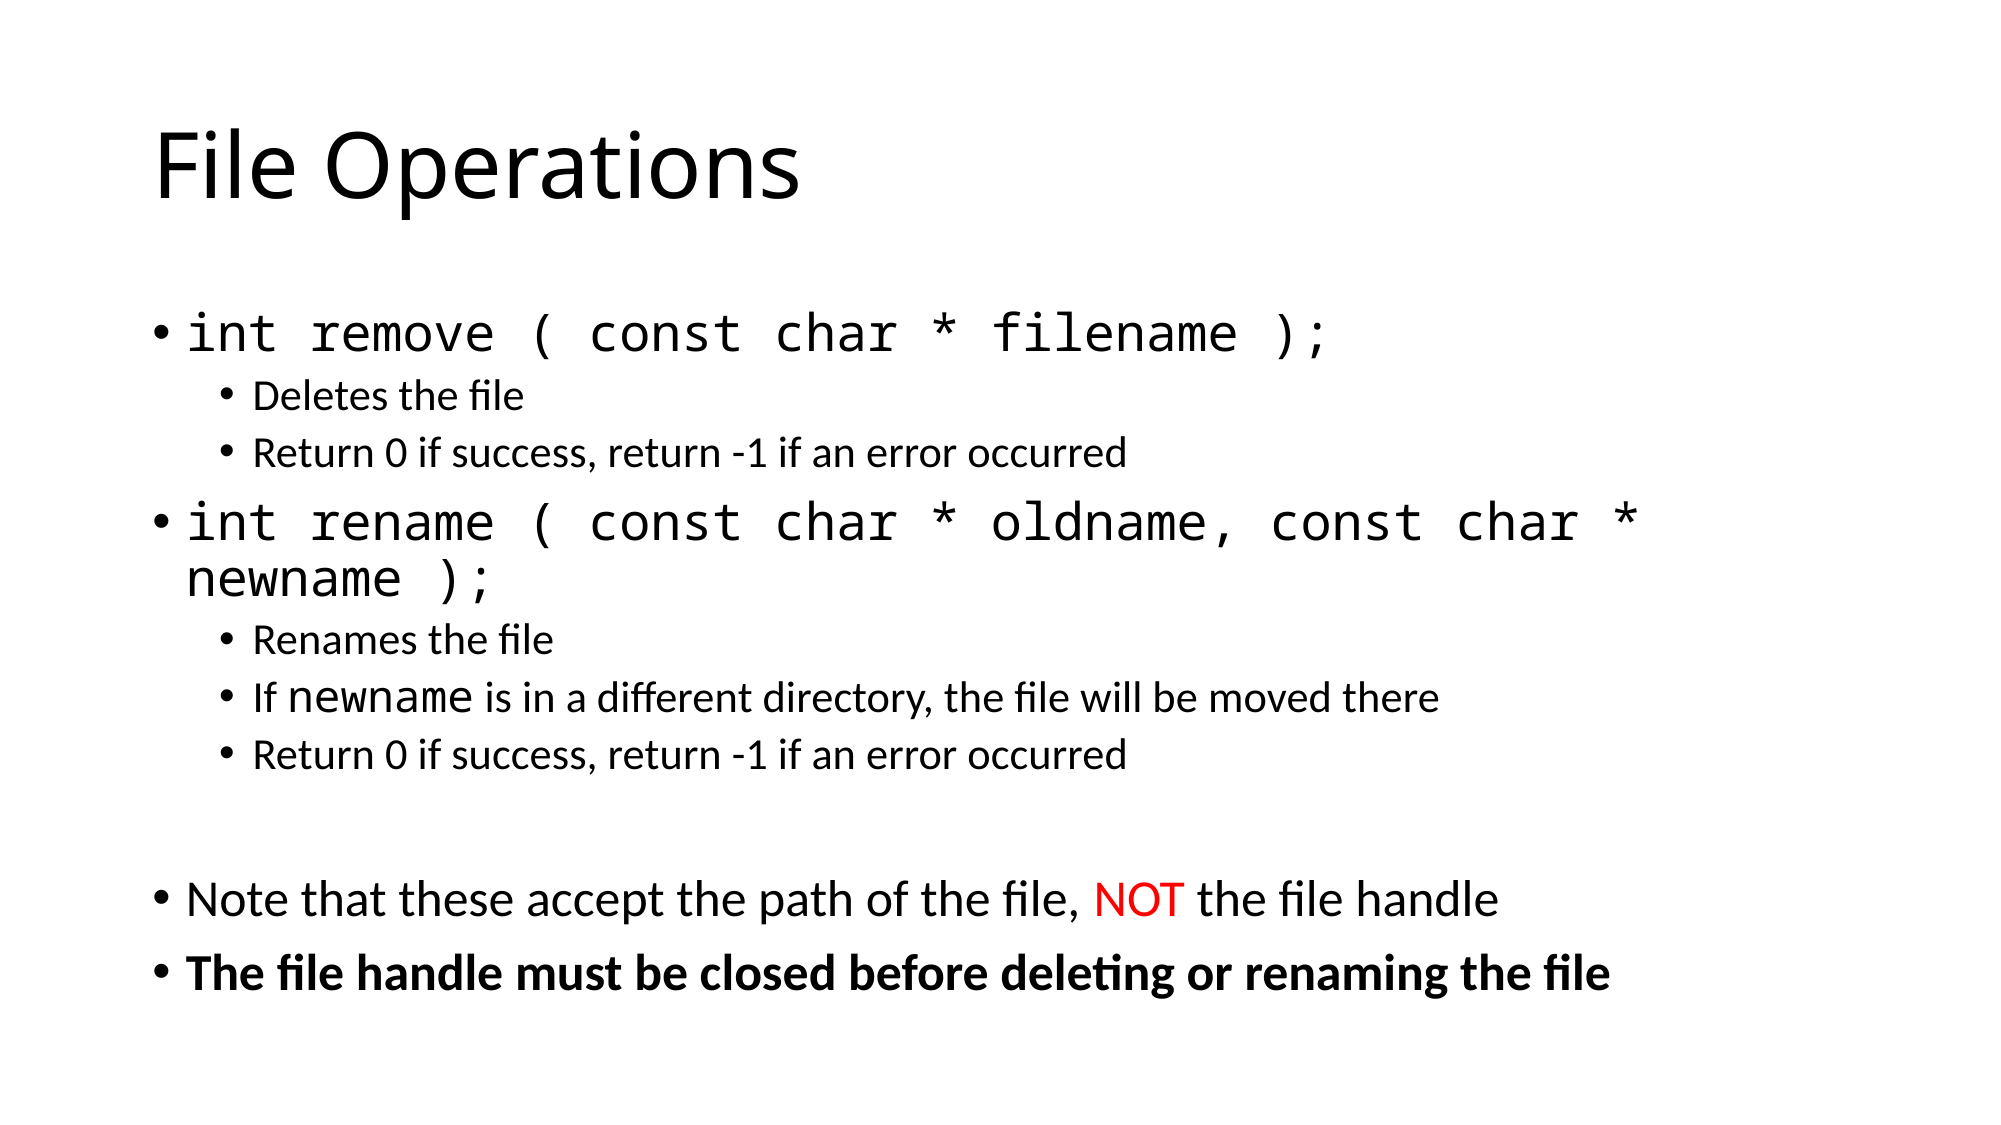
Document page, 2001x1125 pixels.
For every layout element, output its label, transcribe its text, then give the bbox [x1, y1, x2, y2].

list int remove ( const char * filename ); Deletes the file Return 0 if success, return -1 if an error occurred int rename ( const char * oldname, const char * newname ); Renames the file If newname is in a different directory, the file will be moved there Return 0 if success, return -1 if an error occurred Note that these accept the path of the file, NOT the file handle The file handle must be closed before deleting or renaming the file [137, 299, 1863, 1014]
title File Operations [137, 59, 1863, 278]
